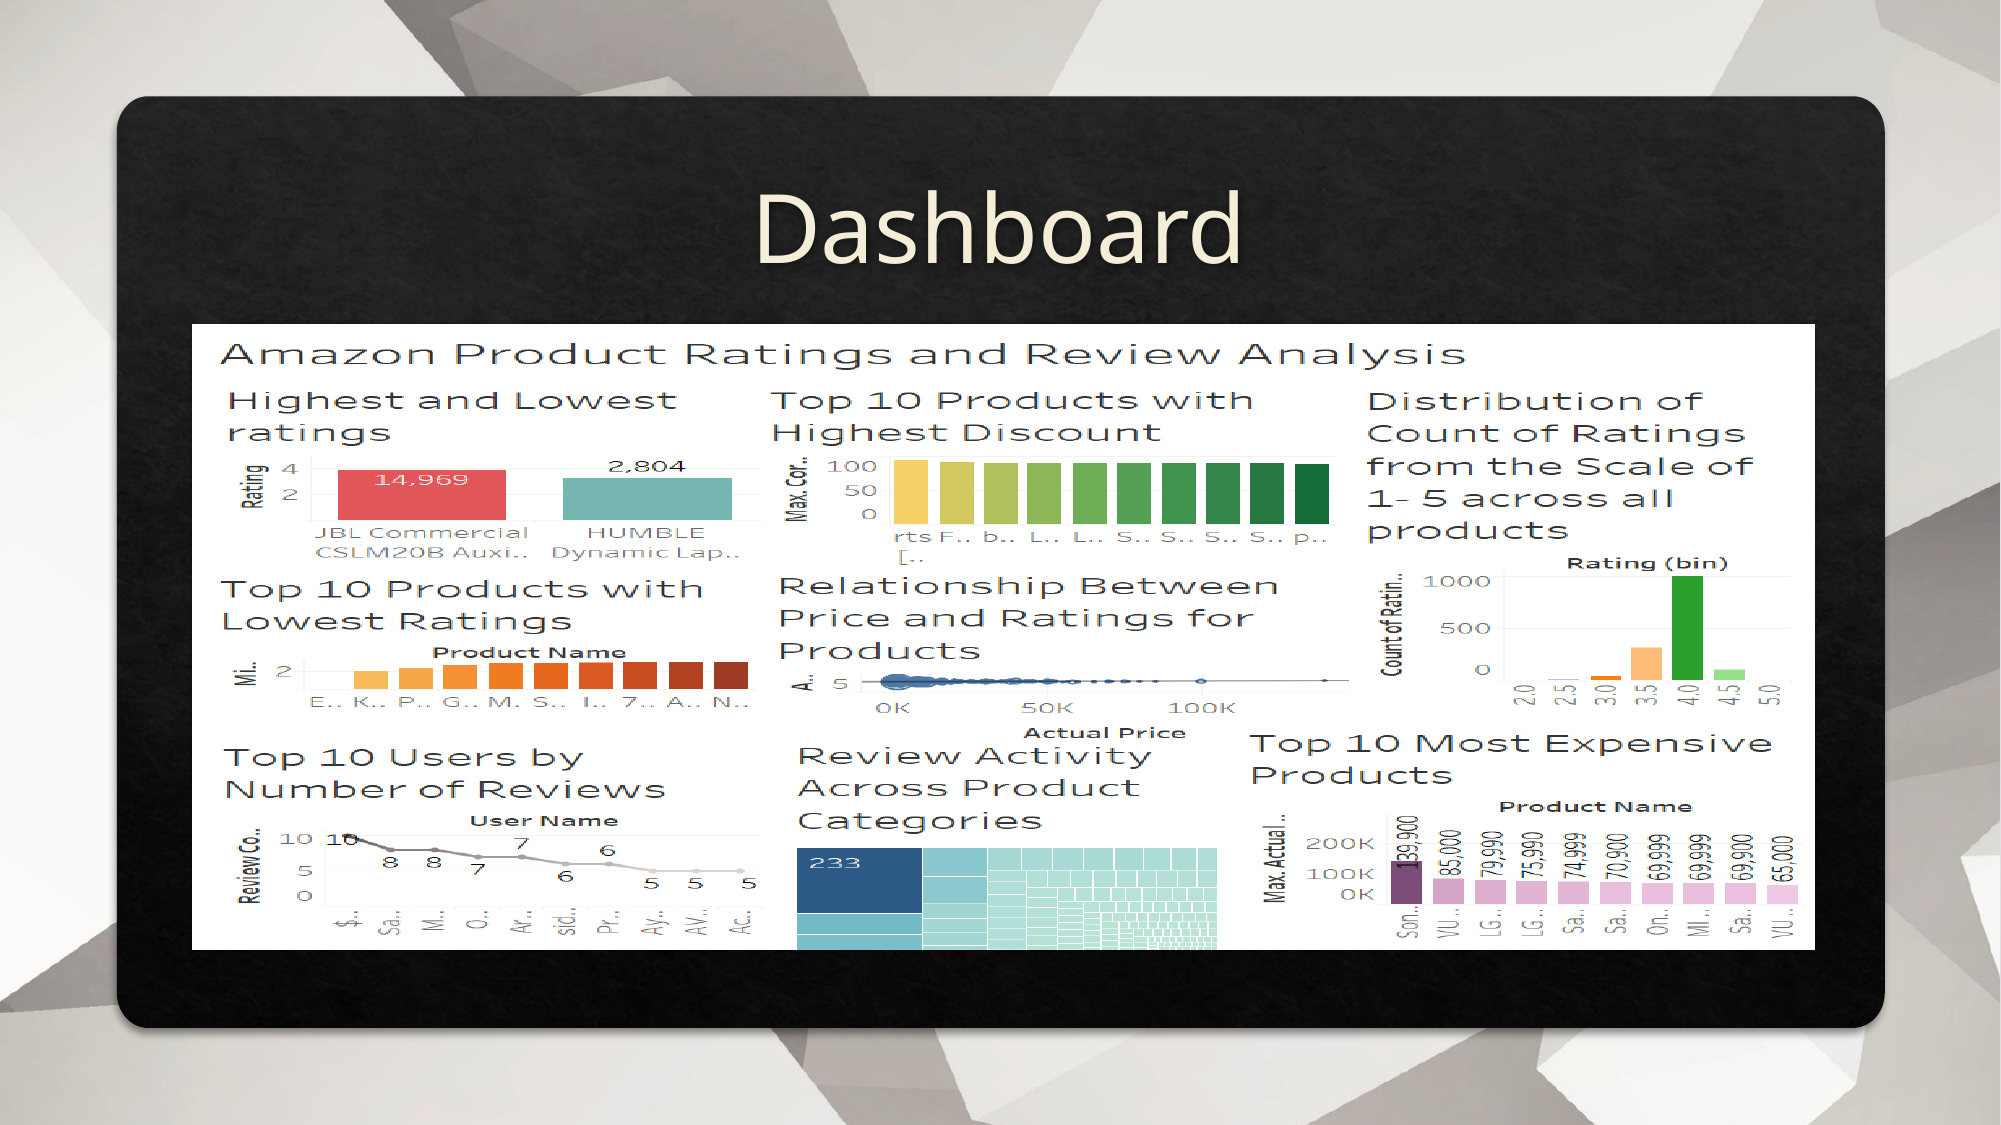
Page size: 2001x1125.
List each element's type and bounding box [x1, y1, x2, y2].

picture [0, 0, 2000, 1125]
list [192, 324, 1815, 951]
